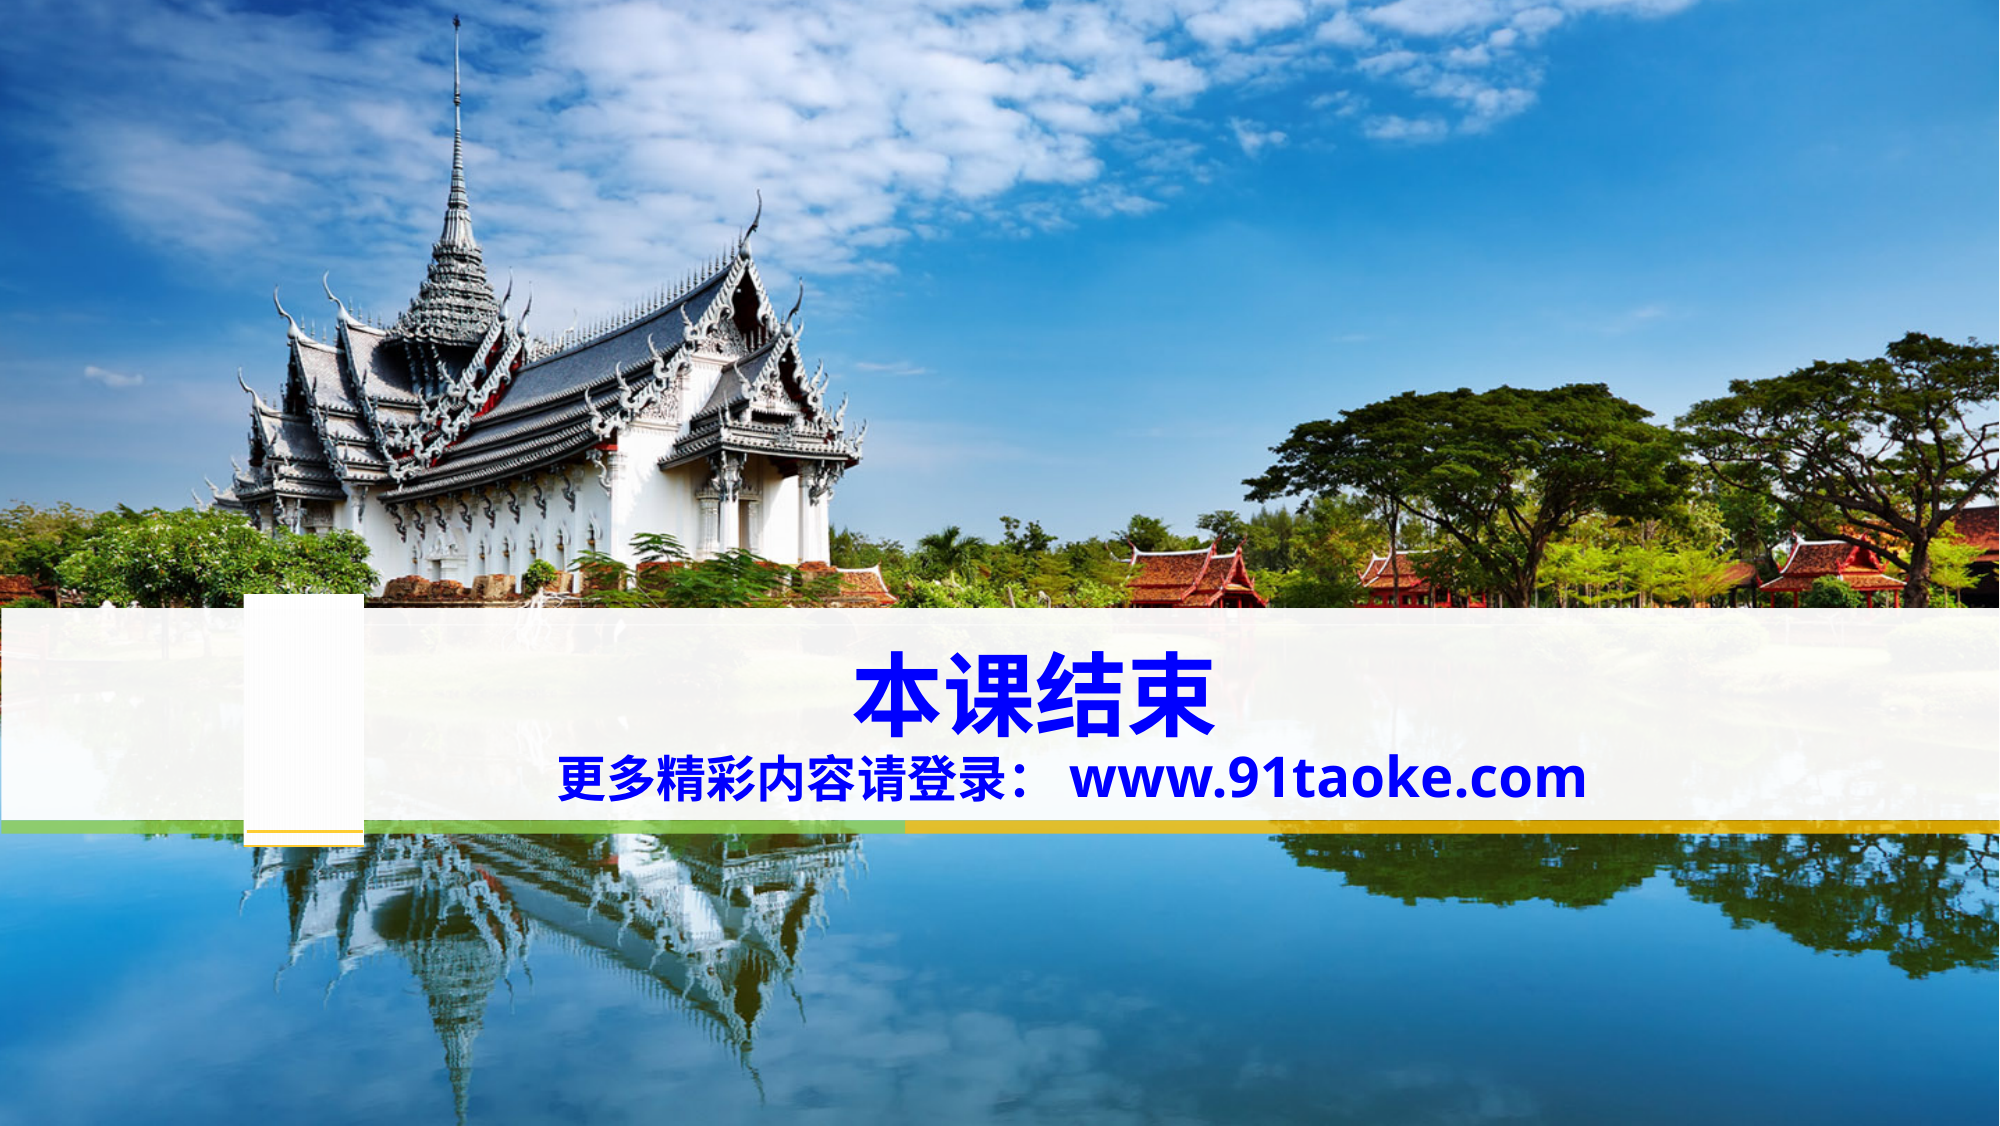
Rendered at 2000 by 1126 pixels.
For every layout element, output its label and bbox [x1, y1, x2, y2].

text_box [484, 607, 2000, 835]
picture [0, 0, 1999, 1126]
text_box [1, 607, 238, 835]
